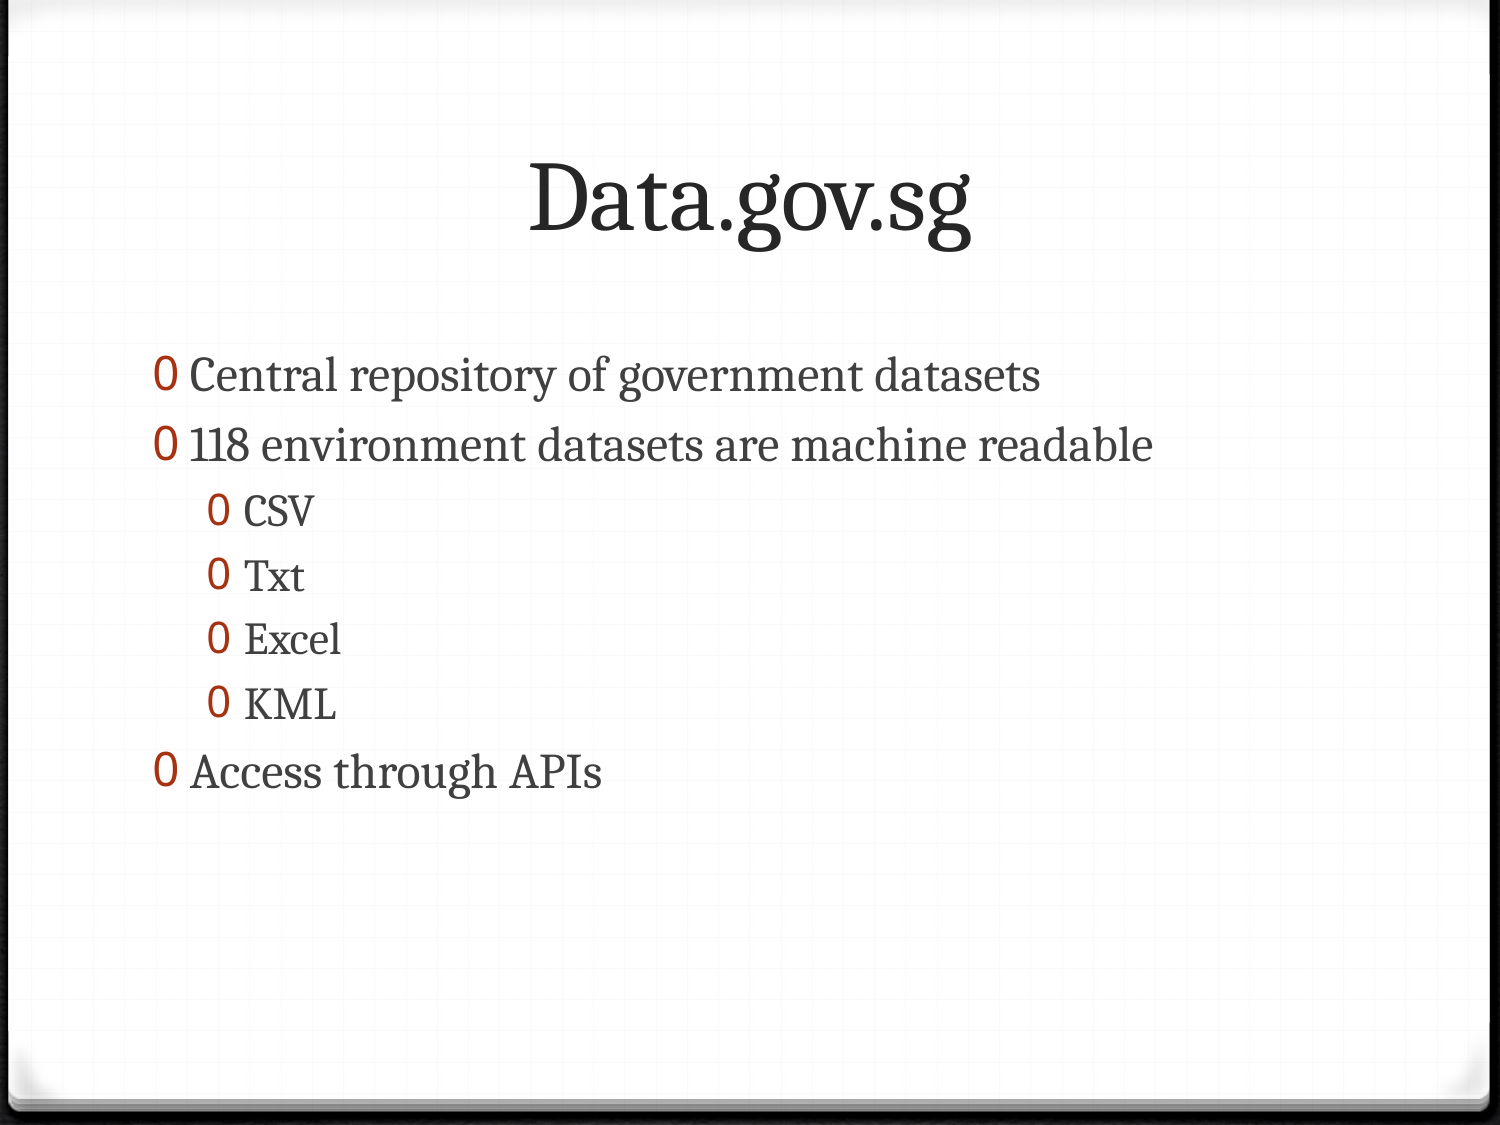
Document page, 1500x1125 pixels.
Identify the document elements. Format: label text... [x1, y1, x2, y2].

title Data.gov.sg [90, 71, 1410, 309]
picture [0, 0, 1500, 1125]
list Central repository of government datasets 118 environment datasets are machine readable CSV Txt Excel KML Access through APIs [137, 334, 1363, 983]
